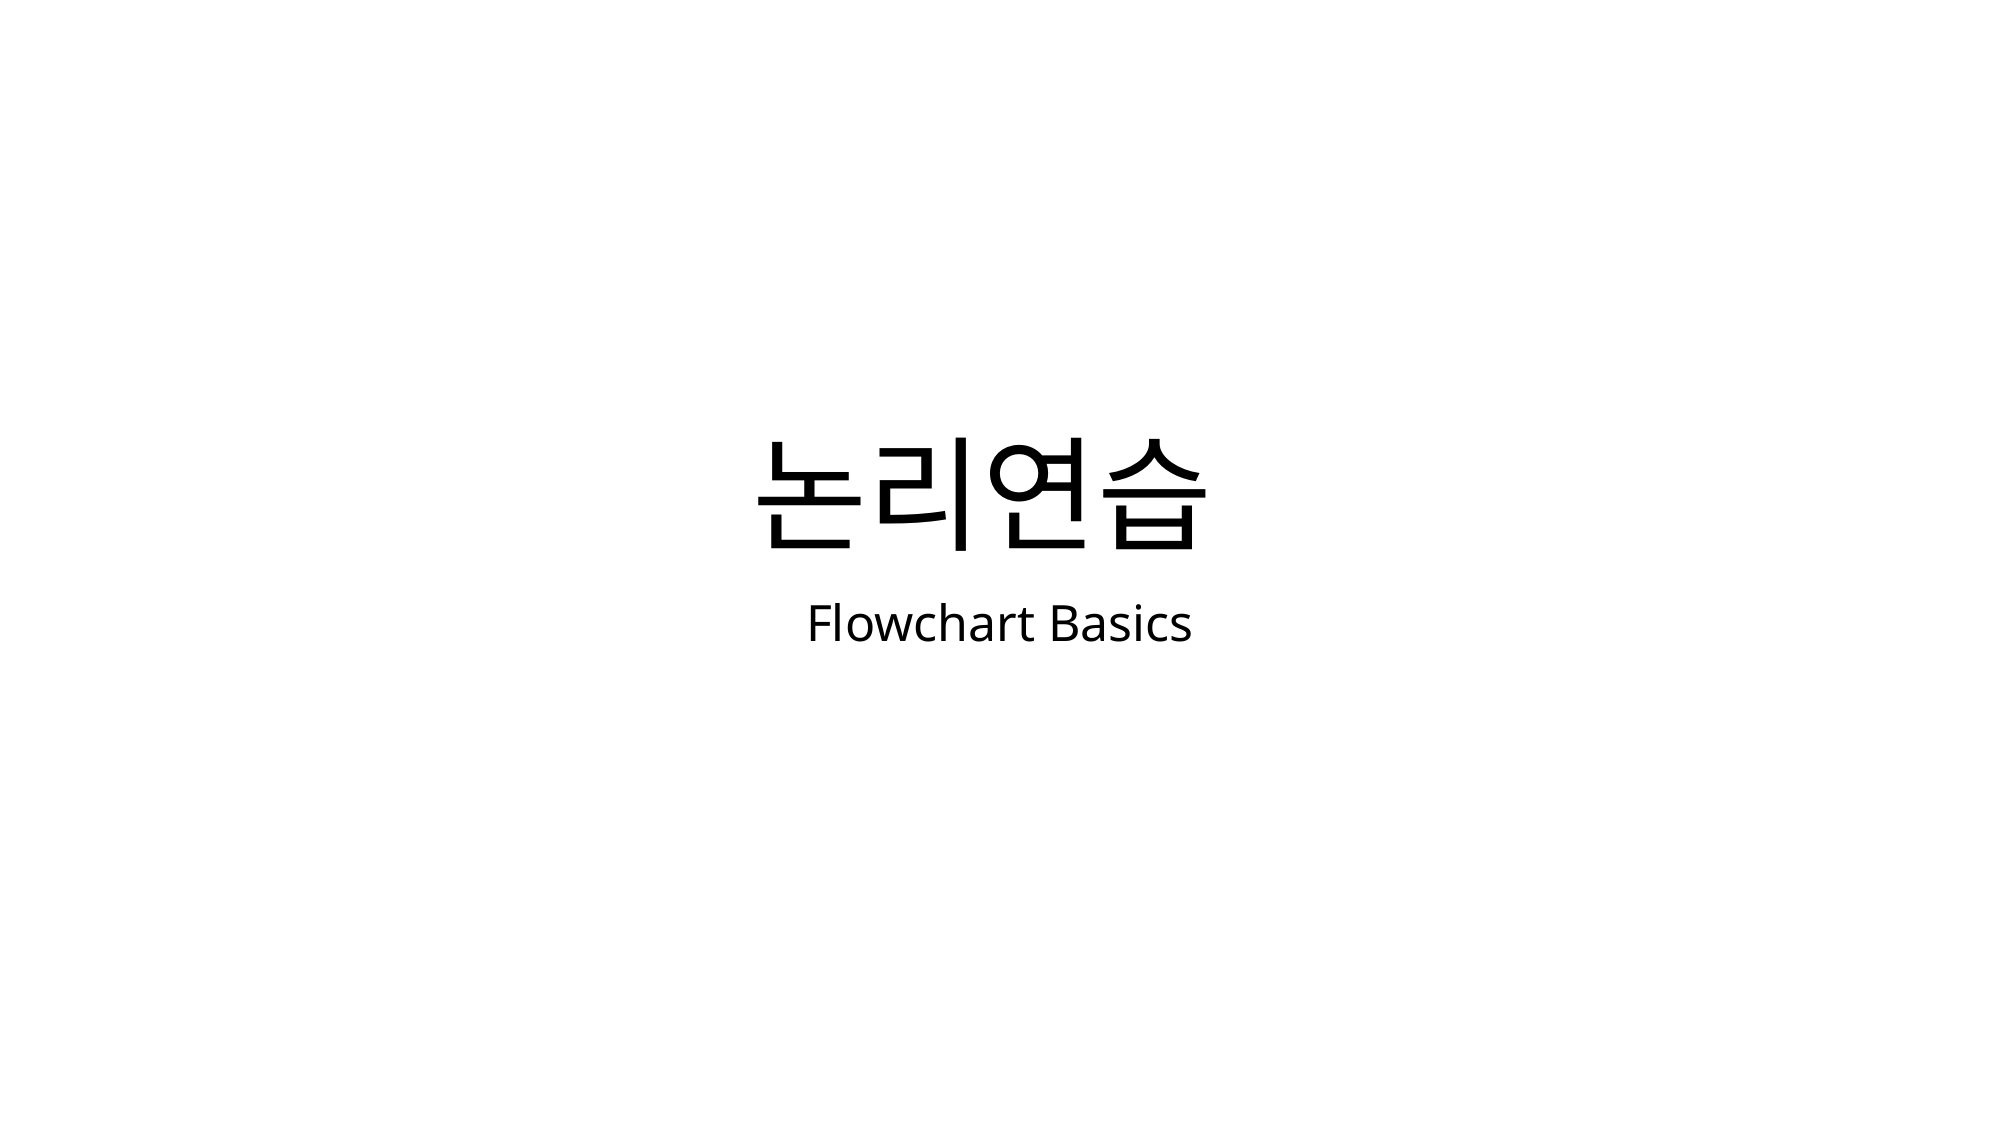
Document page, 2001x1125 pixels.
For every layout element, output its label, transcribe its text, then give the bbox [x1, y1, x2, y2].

title 논리연습 [249, 184, 1750, 576]
subtitle Flowchart Basics [249, 590, 1750, 863]
